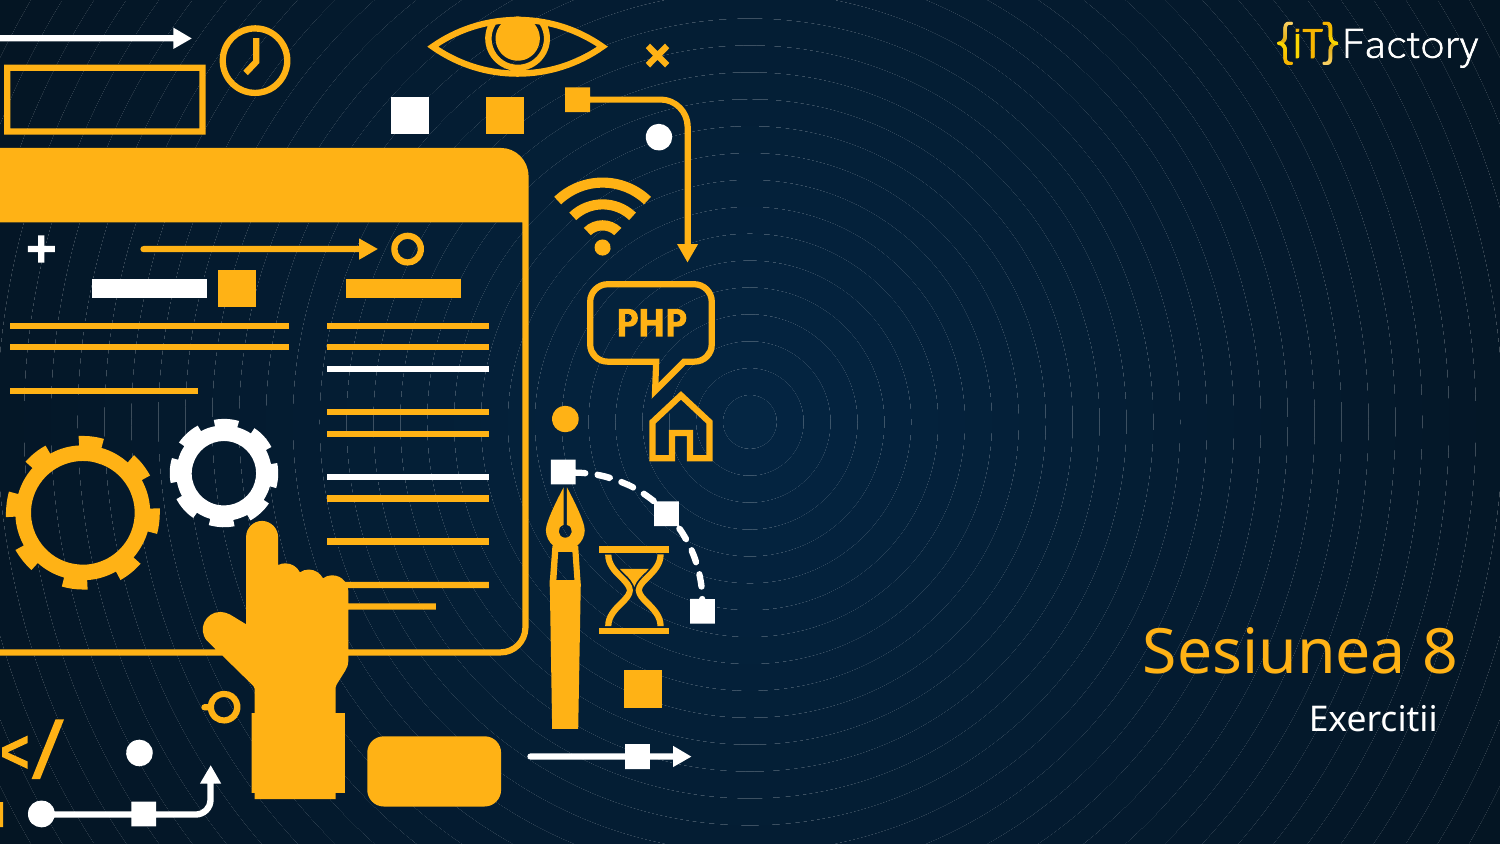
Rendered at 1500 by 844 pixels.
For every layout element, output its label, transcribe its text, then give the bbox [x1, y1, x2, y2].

text_box [327, 538, 489, 545]
text_box [587, 281, 715, 399]
text_box [327, 322, 489, 329]
text_box [619, 568, 649, 588]
text_box [0, 802, 4, 828]
text_box [667, 308, 687, 337]
text_box [169, 418, 279, 528]
text_box [598, 628, 670, 635]
text_box [690, 595, 715, 624]
text_box [0, 147, 529, 800]
text_box [645, 123, 673, 151]
text_box [91, 279, 207, 298]
text_box [623, 670, 662, 709]
text_box [640, 490, 689, 543]
text_box [527, 744, 692, 770]
text_box [545, 487, 585, 729]
text_box [27, 235, 55, 263]
text_box [327, 365, 489, 373]
text_box [327, 495, 489, 502]
text_box [327, 344, 489, 351]
text_box [649, 391, 713, 462]
text_box [219, 25, 291, 97]
text_box [2, 735, 28, 769]
text_box [618, 478, 637, 491]
text_box [140, 238, 378, 260]
text_box [605, 554, 633, 627]
text_box [565, 87, 699, 263]
text_box [550, 459, 589, 485]
text_box [688, 547, 700, 566]
text_box [569, 199, 636, 221]
text_box [594, 239, 611, 256]
text_box [427, 16, 608, 77]
text_box [618, 308, 638, 337]
text_box [5, 435, 160, 590]
title Sesiunea 8 [859, 602, 1474, 702]
text_box [0, 27, 192, 49]
text_box [31, 719, 65, 780]
text_box [367, 736, 502, 807]
text_box [696, 571, 705, 590]
text_box [9, 344, 290, 351]
text_box [635, 554, 664, 627]
subtitle Exercitii [725, 680, 1453, 781]
text_box [552, 405, 579, 433]
text_box [27, 765, 222, 828]
text_box [9, 387, 198, 394]
text_box [218, 269, 257, 308]
text_box [391, 96, 430, 135]
text_box [583, 220, 622, 236]
text_box [9, 322, 290, 329]
text_box [243, 38, 260, 76]
text_box [645, 43, 670, 68]
text_box [486, 96, 524, 135]
text_box [594, 471, 613, 482]
text_box [126, 739, 153, 767]
text_box [327, 430, 489, 437]
text_box [201, 690, 241, 724]
text_box [640, 308, 663, 337]
text_box [598, 546, 670, 553]
text_box [391, 232, 424, 266]
text_box [345, 279, 461, 298]
picture [1277, 16, 1479, 73]
text_box [327, 409, 489, 416]
text_box [554, 177, 651, 205]
text_box [4, 64, 206, 135]
text_box [327, 473, 489, 481]
